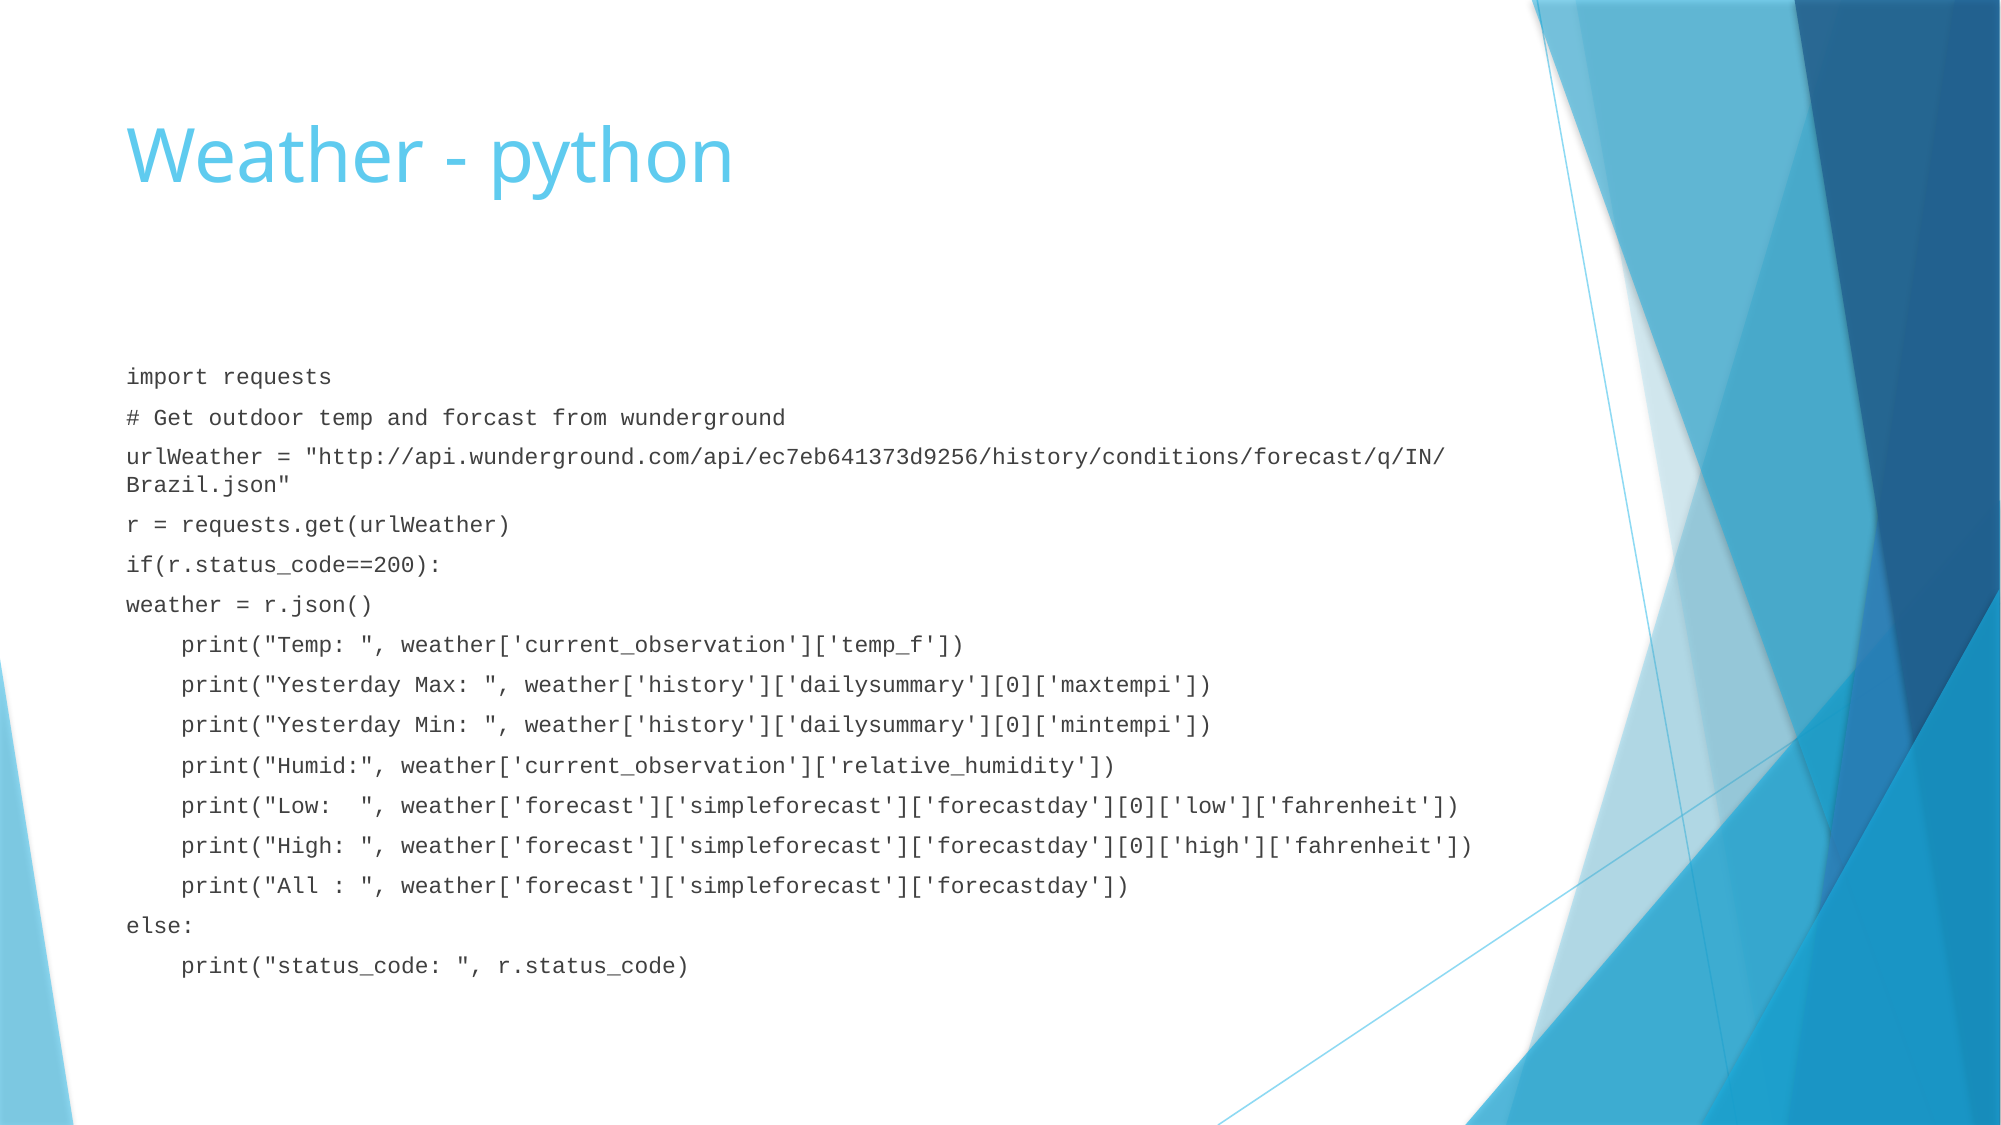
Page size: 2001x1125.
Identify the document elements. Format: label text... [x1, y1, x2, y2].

title Weather - python [111, 99, 1522, 317]
list import requests # Get outdoor temp and forcast from wunderground urlWeather = "http://api.wunderground.com/api/ec7eb641373d9256/history/conditions/forecast/q/IN/Brazil.json" r = requests.get(urlWeather) if(r.status_code==200): weather = r.json() print("Temp: ", weather['current_observation']['temp_f']) print("Yesterday Max: ", weather['history']['dailysummary'][0]['maxtempi']) print("Yesterday Min: ", weather['history']['dailysummary'][0]['mintempi']) print("Humid:", weather['current_observation']['relative_humidity']) print("Low: ", weather['forecast']['simpleforecast']['forecastday'][0]['low']['fahrenheit']) print("High: ", weather['forecast']['simpleforecast']['forecastday'][0]['high']['fahrenheit']) print("All : ", weather['forecast']['simpleforecast']['forecastday']) else: print("status_code: ", r.status_code) [111, 354, 1522, 992]
